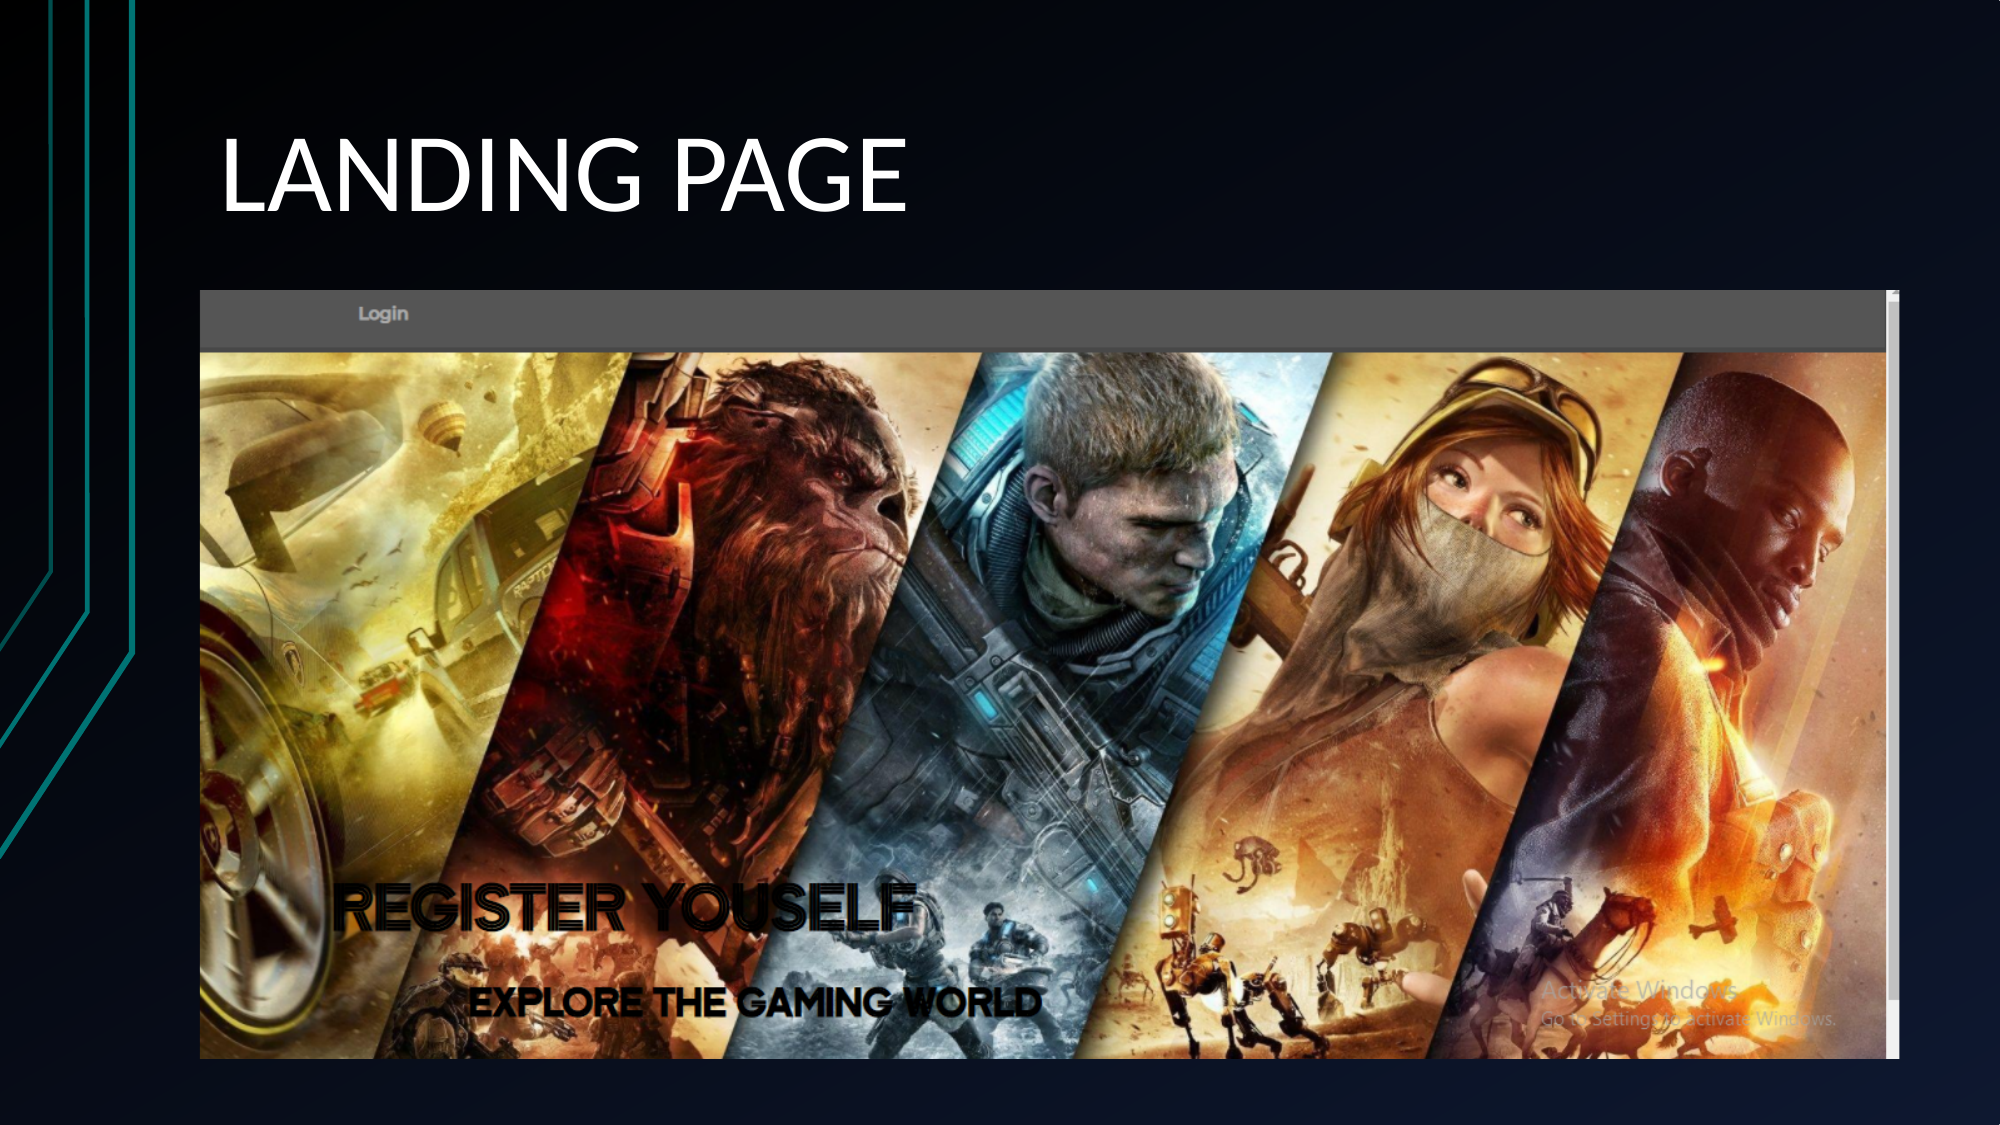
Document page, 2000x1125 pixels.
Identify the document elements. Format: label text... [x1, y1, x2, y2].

title LANDING PAGE [199, 45, 1900, 246]
picture [199, 290, 1900, 1059]
